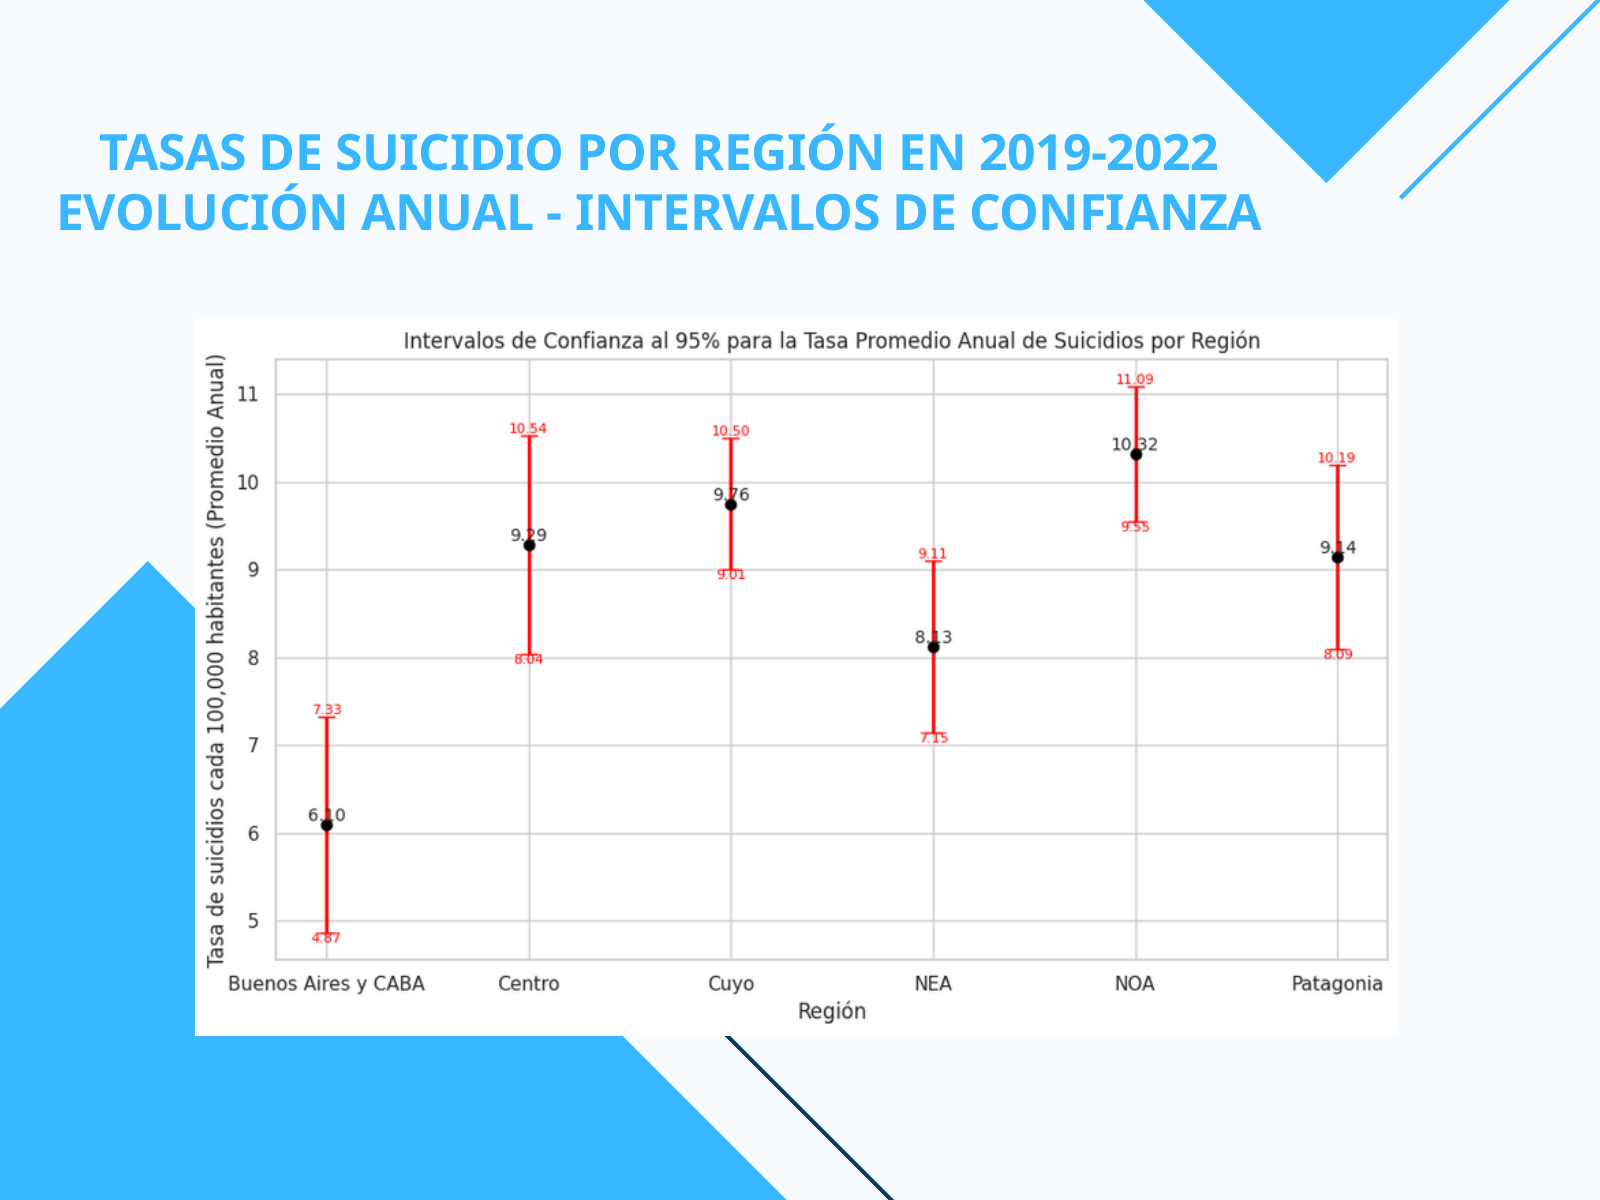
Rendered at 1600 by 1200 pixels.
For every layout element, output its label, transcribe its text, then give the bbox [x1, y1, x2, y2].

text_box [725, 1037, 895, 1200]
text_box [0, 561, 787, 1200]
text_box [1143, 0, 1510, 184]
text_box [1399, 0, 1600, 200]
text_box TASAS DE SUICIDIO POR REGIÓN EN 2019-2022 EVOLUCIÓN ANUAL - INTERVALOS DE CONFIANZA [0, 119, 1319, 240]
text_box [195, 319, 1400, 1037]
